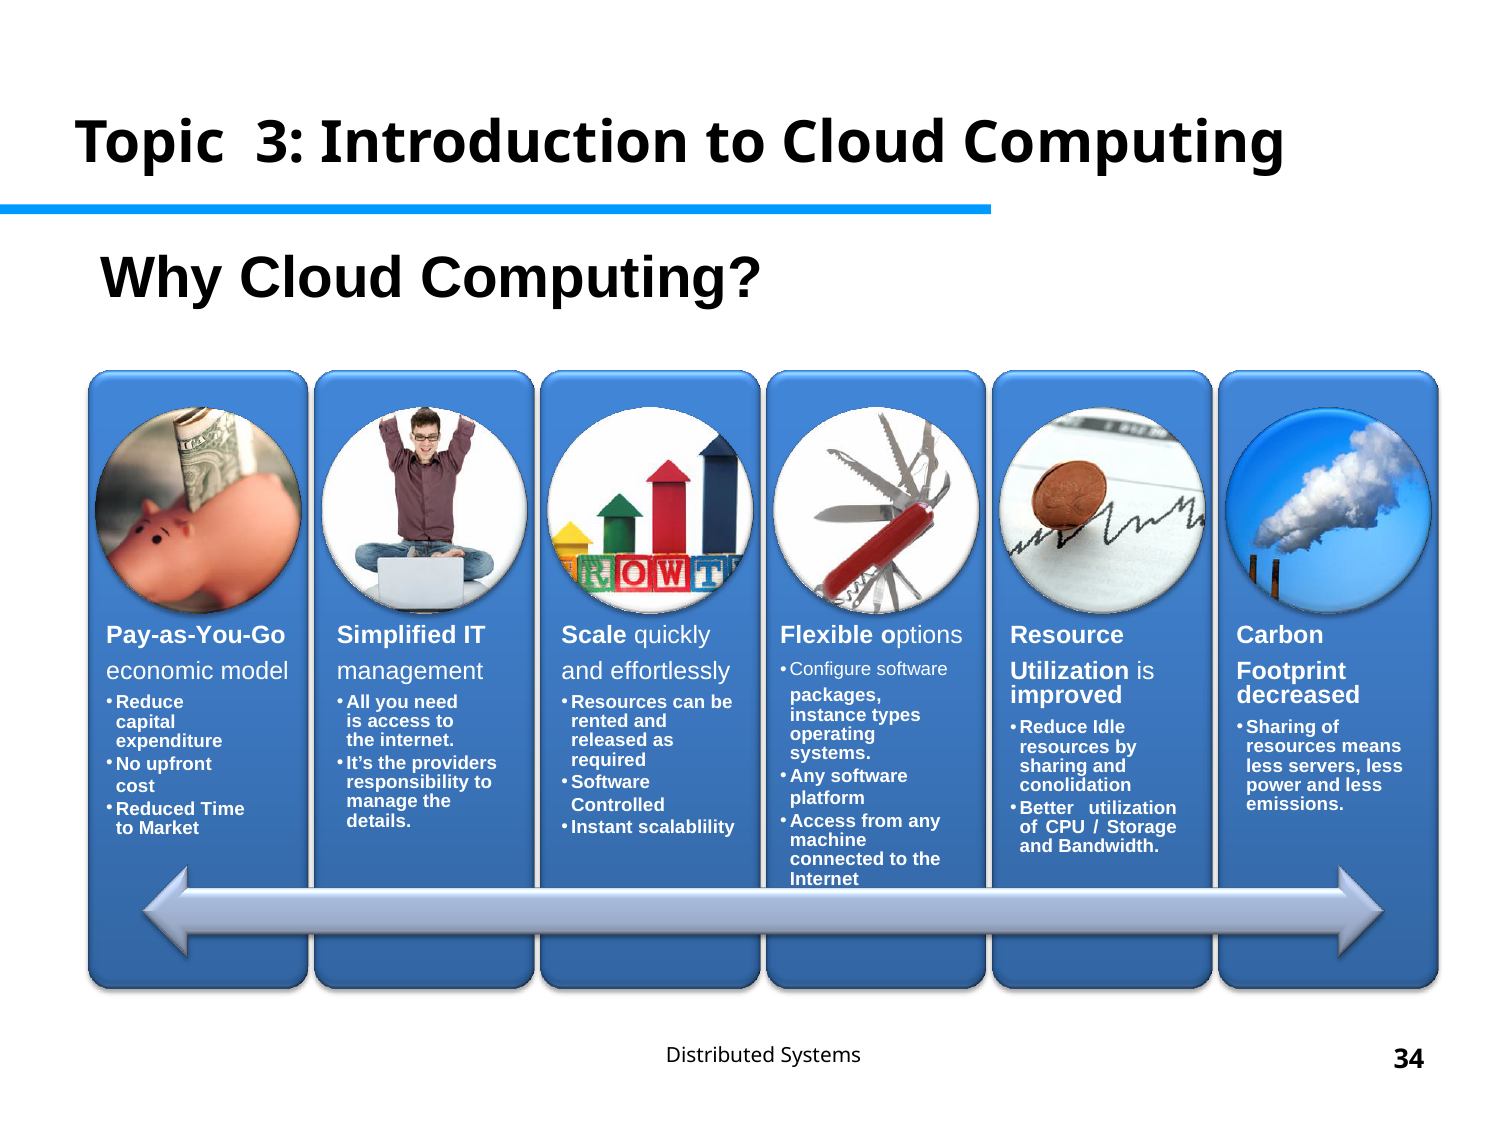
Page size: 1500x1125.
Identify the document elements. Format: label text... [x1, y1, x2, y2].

text_box [87, 403, 306, 624]
table_cell Configure software [755, 657, 986, 687]
text_box [532, 366, 758, 621]
text_box [765, 403, 984, 621]
text_box [532, 687, 758, 860]
text_box [532, 968, 758, 999]
table_cell economic model [102, 657, 313, 687]
table_header Resource [986, 621, 1196, 657]
list http://www.qatar.cmu.edu/~msakr/15319-s12/ [74, 338, 1425, 991]
text_box [313, 403, 532, 621]
text_box Resources can be rented and released as required Software Controlled Instant scalablility [559, 692, 740, 798]
text_box All you need is access to the internet. It’s the providers responsibility to manage the details. [334, 692, 513, 815]
table_header Simplified IT [313, 621, 524, 657]
footer Distributed Systems [505, 1040, 1022, 1103]
text_box [80, 366, 306, 999]
text_box [991, 403, 1210, 621]
table_header Carbon [1196, 621, 1350, 657]
table_header Scale quickly [524, 621, 755, 657]
text_box [306, 687, 532, 860]
table_header Pay-as-You-Go [102, 621, 313, 657]
text_box packages, instance types operating systems. Any software platform Access from any machine connected to the Internet [778, 687, 974, 831]
text_box [306, 366, 532, 621]
text_box [984, 687, 1210, 860]
text_box [306, 968, 532, 999]
table_cell and effortlessly [524, 657, 755, 687]
slide_number 34 [1075, 1040, 1425, 1103]
text_box Why Cloud Computing? [85, 231, 779, 317]
text_box Reduce capital expenditure No upfront cost Reduced Time to Market [104, 692, 261, 798]
text_box [758, 968, 984, 999]
table_cell Utilization is [986, 657, 1196, 687]
table_cell Footprint [1196, 657, 1350, 687]
text_box [134, 860, 1391, 968]
text_box [758, 687, 984, 860]
table_cell management [313, 657, 524, 687]
table_header Flexible options [755, 621, 986, 657]
text_box [539, 403, 758, 621]
text_box improved Reduce Idle resources by sharing and conolidation Better utilization of CPU / Storage and Bandwidth. [1007, 687, 1196, 840]
text_box decreased Sharing of resources means less servers, less power and less emissions. [1234, 678, 1422, 799]
text_box [758, 366, 984, 621]
text_box [1217, 403, 1438, 624]
title Topic 3: Introduction to Cloud Computing [74, 44, 1425, 233]
text_box [984, 366, 1210, 621]
text_box [1210, 366, 1445, 999]
text_box [984, 968, 1210, 999]
